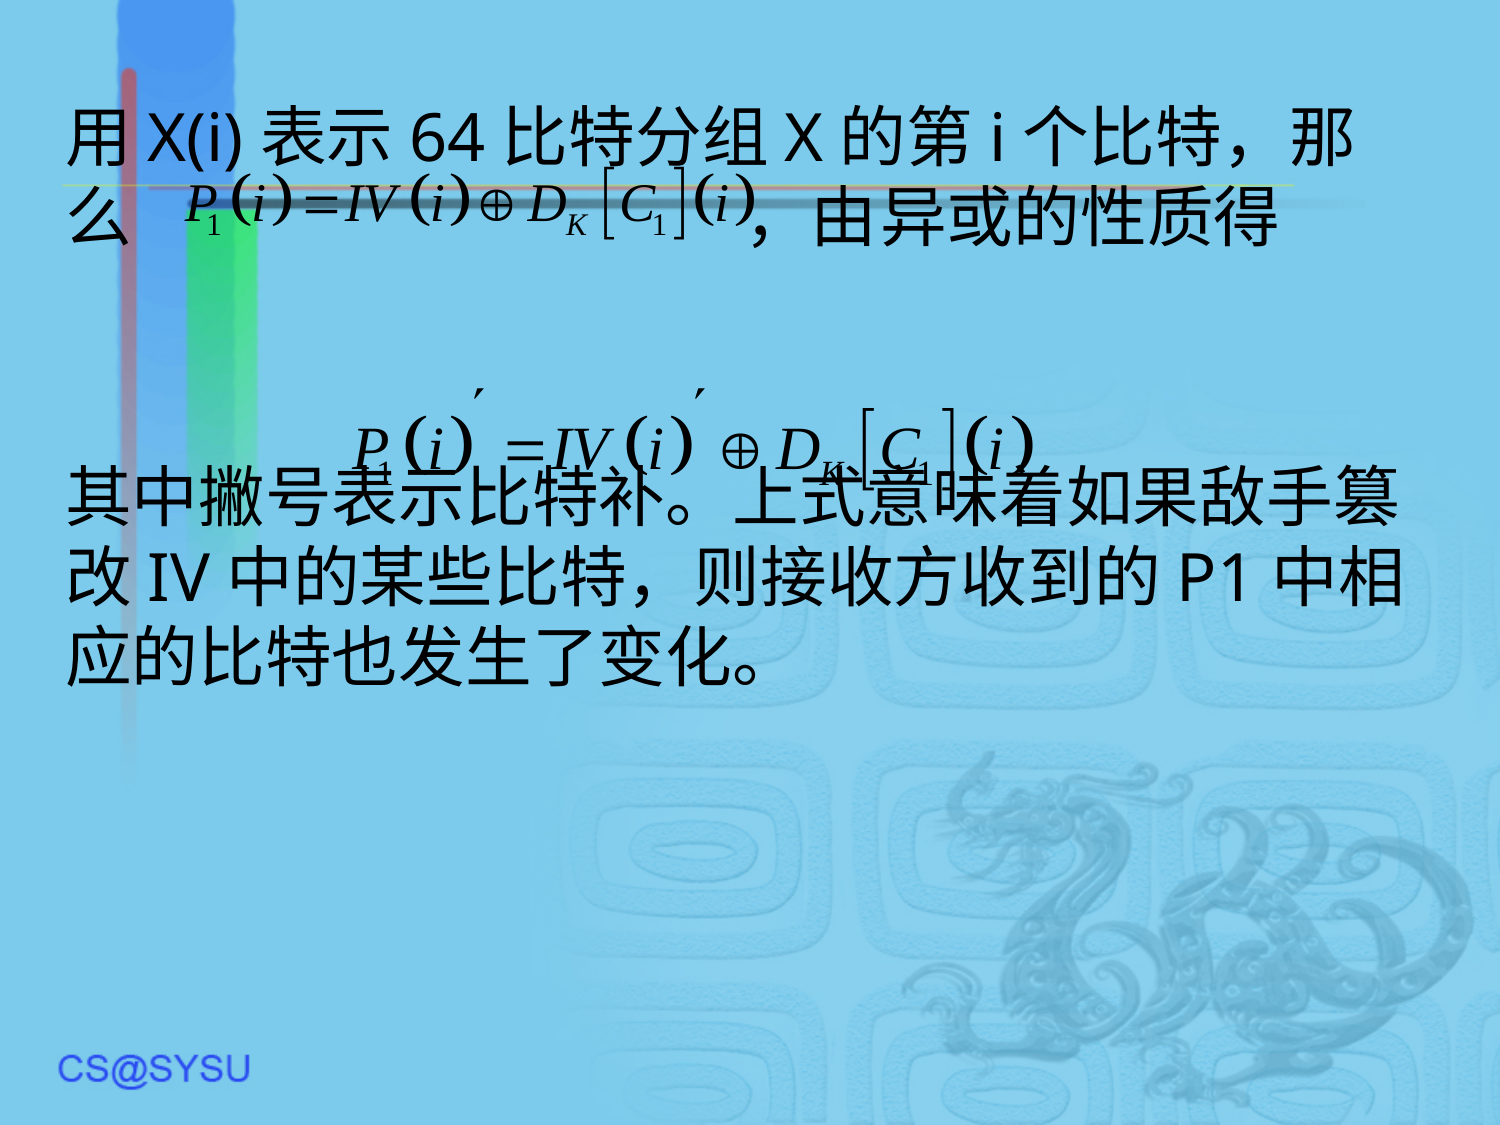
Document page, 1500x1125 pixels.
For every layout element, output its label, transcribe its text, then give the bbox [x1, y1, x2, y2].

picture [0, 0, 1500, 1125]
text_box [340, 377, 1042, 506]
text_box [174, 162, 763, 254]
subtitle 用X(i)表示64比特分组X的第i个比特，那么 ，由异或的性质得 其中撇号表示比特补。上式意味着如果敌手篡改IV中的某些比特，则接收方收到的P1中相应的比特也发生了变化。 [49, 87, 1426, 1071]
